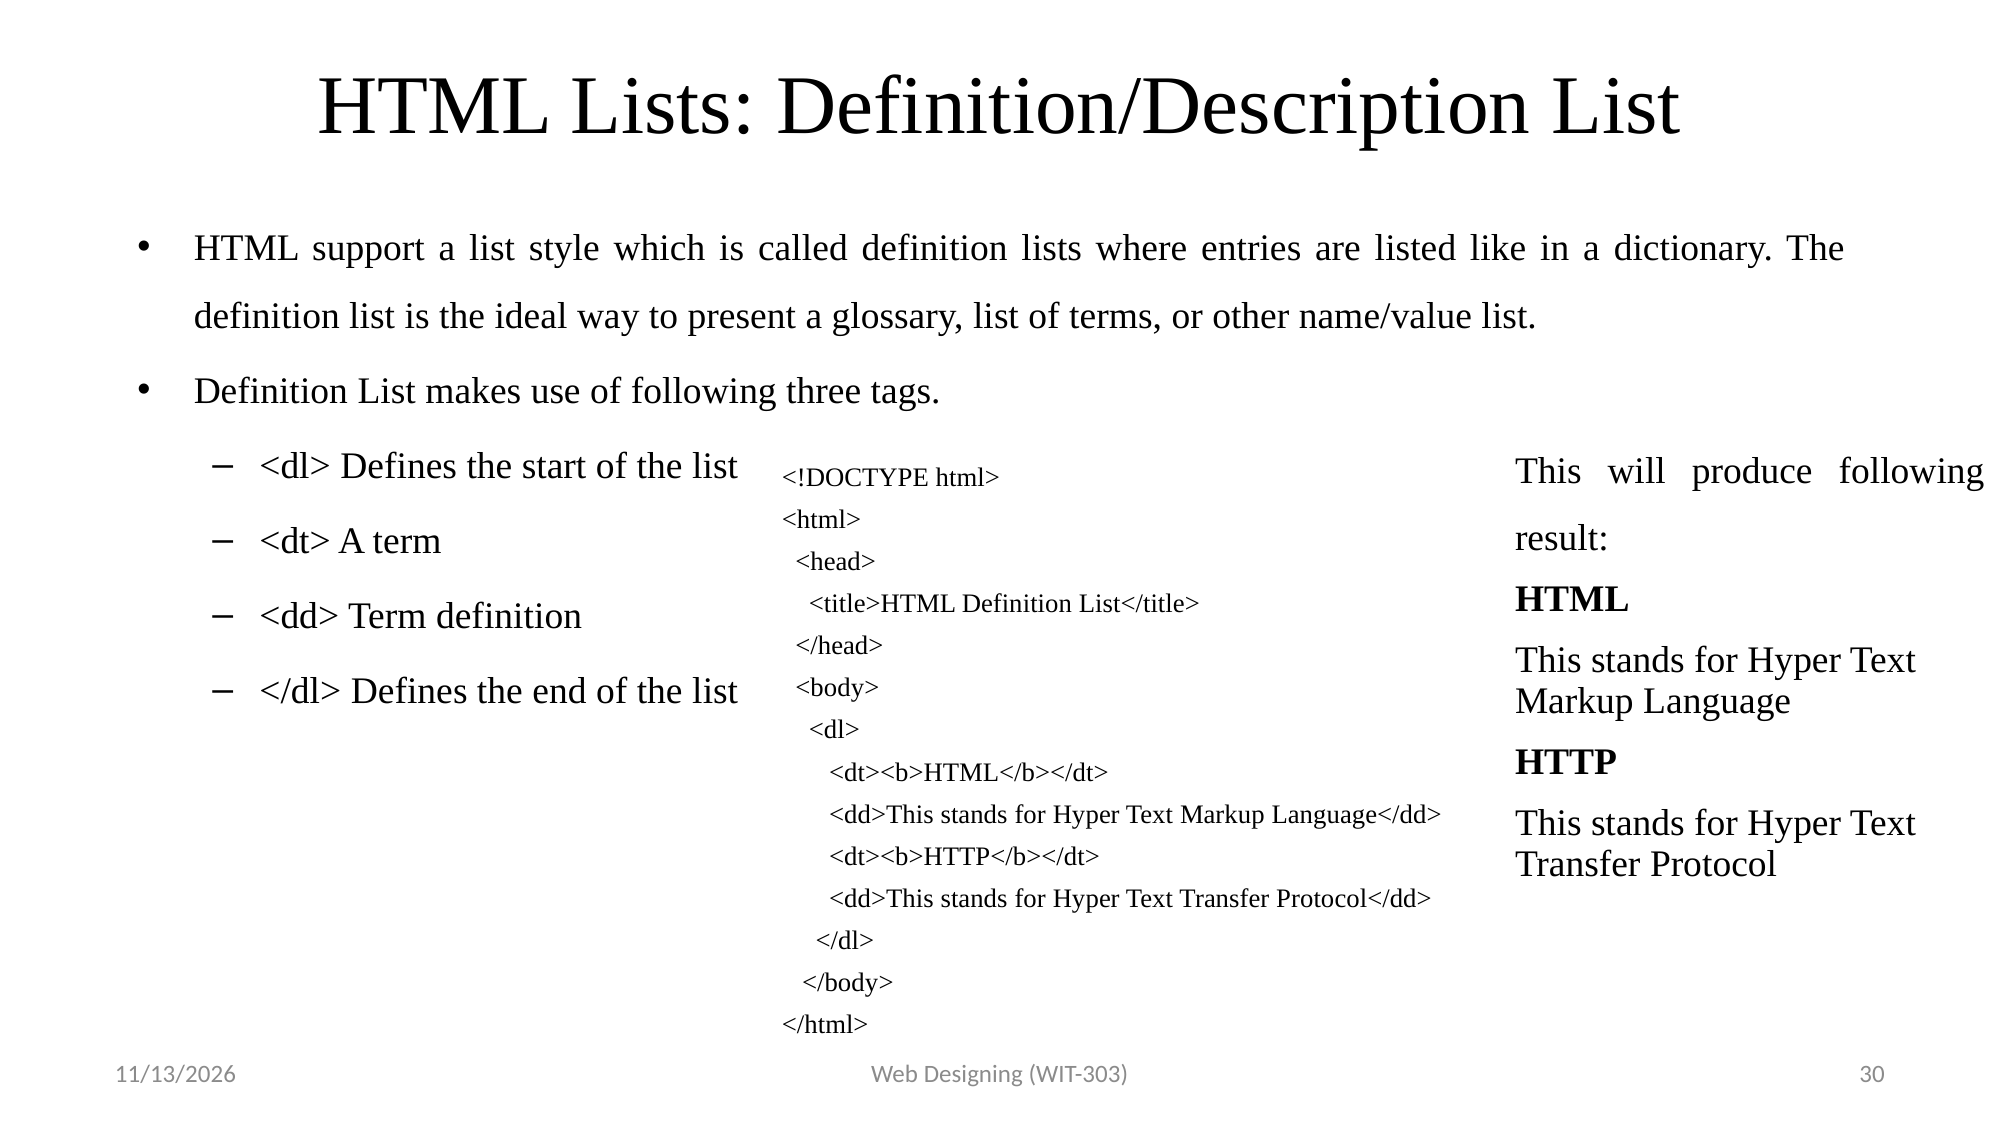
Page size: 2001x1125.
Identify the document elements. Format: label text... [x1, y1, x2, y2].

title HTML Lists: Definition/Description List [137, 0, 1863, 193]
list HTML support a list style which is called definition lists where entries are listed like in a dictionary. The definition list is the ideal way to present a glossary, list of terms, or other name/value list. Definition List makes use of following three tags. <dl> Defines the start of the list <dt> A term <dd> Term definition </dl> Defines the end of the list [122, 193, 1863, 1043]
slide_number 30 [1433, 1042, 1900, 1103]
text_box This will produce following result: HTML This stands for Hyper Text Markup Language HTTP This stands for Hyper Text Transfer Protocol [1500, 415, 2000, 1058]
text_box <!DOCTYPE html> <html> <head> <title>HTML Definition List</title> </head> <body> <dl> <dt><b>HTML</b></dt> <dd>This stands for Hyper Text Markup Language</dd> <dt><b>HTTP</b></dt> <dd>This stands for Hyper Text Transfer Protocol</dd> </dl> </body> </html> [766, 456, 1471, 1063]
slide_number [99, 1042, 567, 1103]
footer Web Designing (WIT-303) [683, 1042, 1317, 1103]
